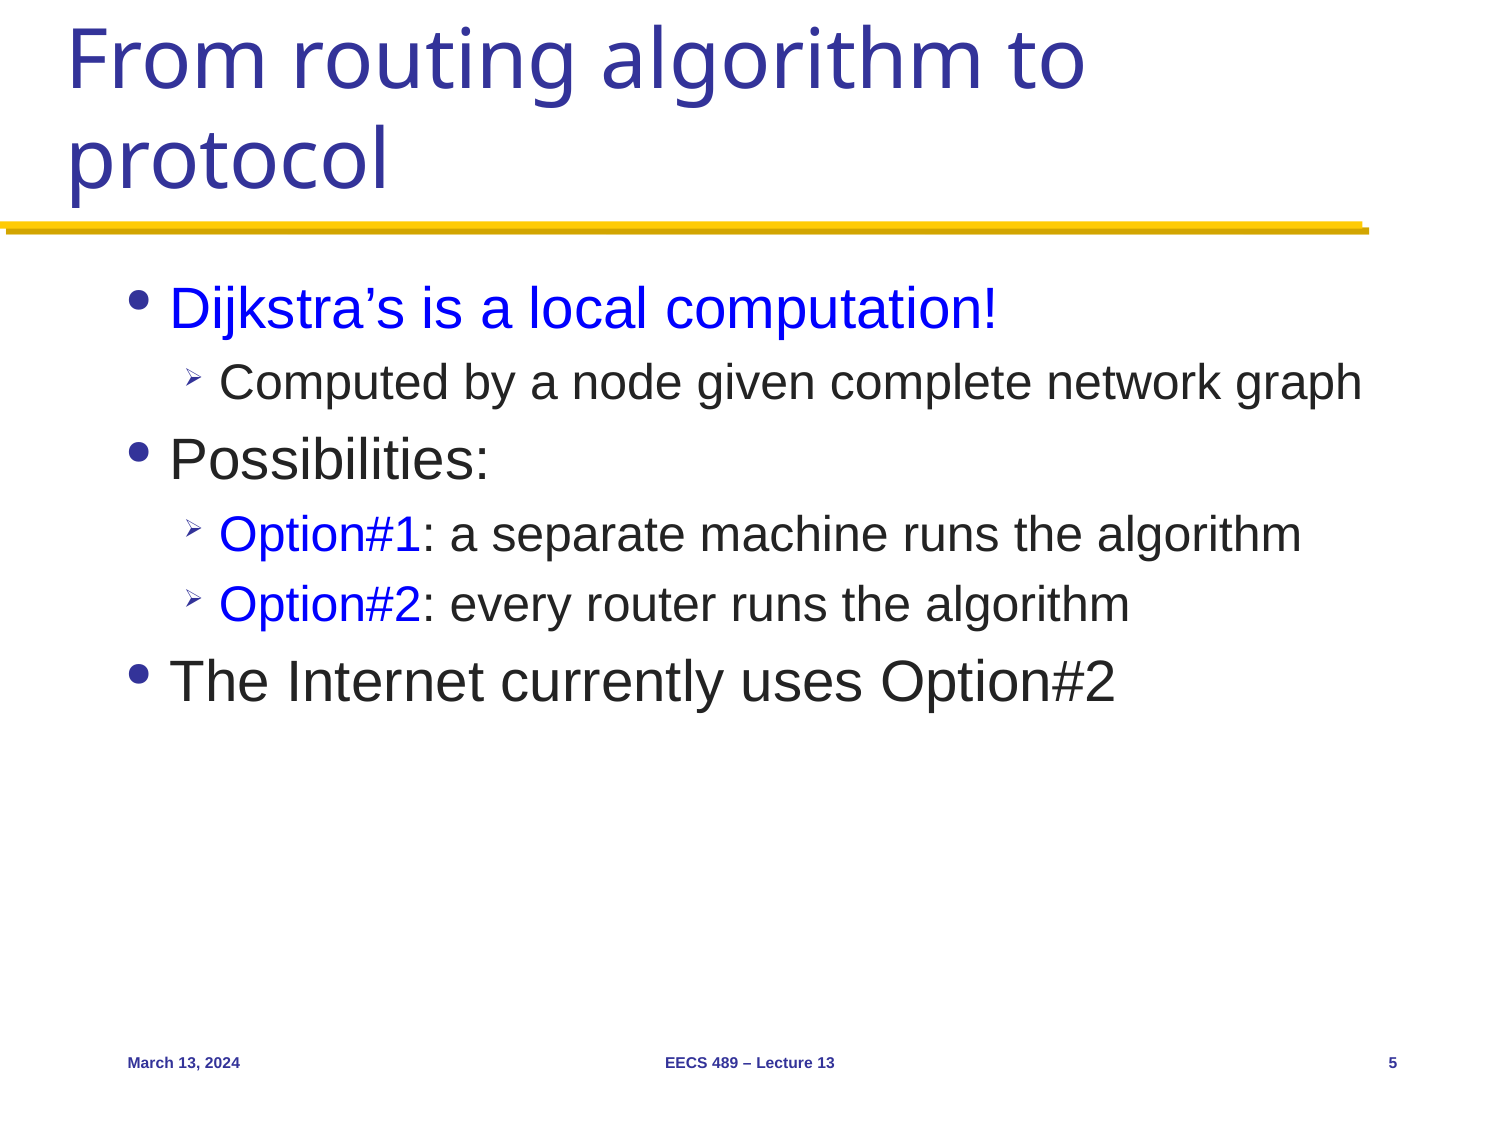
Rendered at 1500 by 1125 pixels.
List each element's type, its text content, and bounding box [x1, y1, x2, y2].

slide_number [112, 1024, 426, 1101]
list Dijkstra’s is a local computation! Computed by a node given complete network graph Possibilities: Option#1: a separate machine runs the algorithm Option#2: every router runs the algorithm The Internet currently uses Option#2 [112, 262, 1413, 988]
slide_number 5 [1312, 1024, 1413, 1101]
footer EECS 489 – Lecture 13 [512, 1024, 988, 1101]
title From routing algorithm to protocol [49, 24, 1451, 213]
